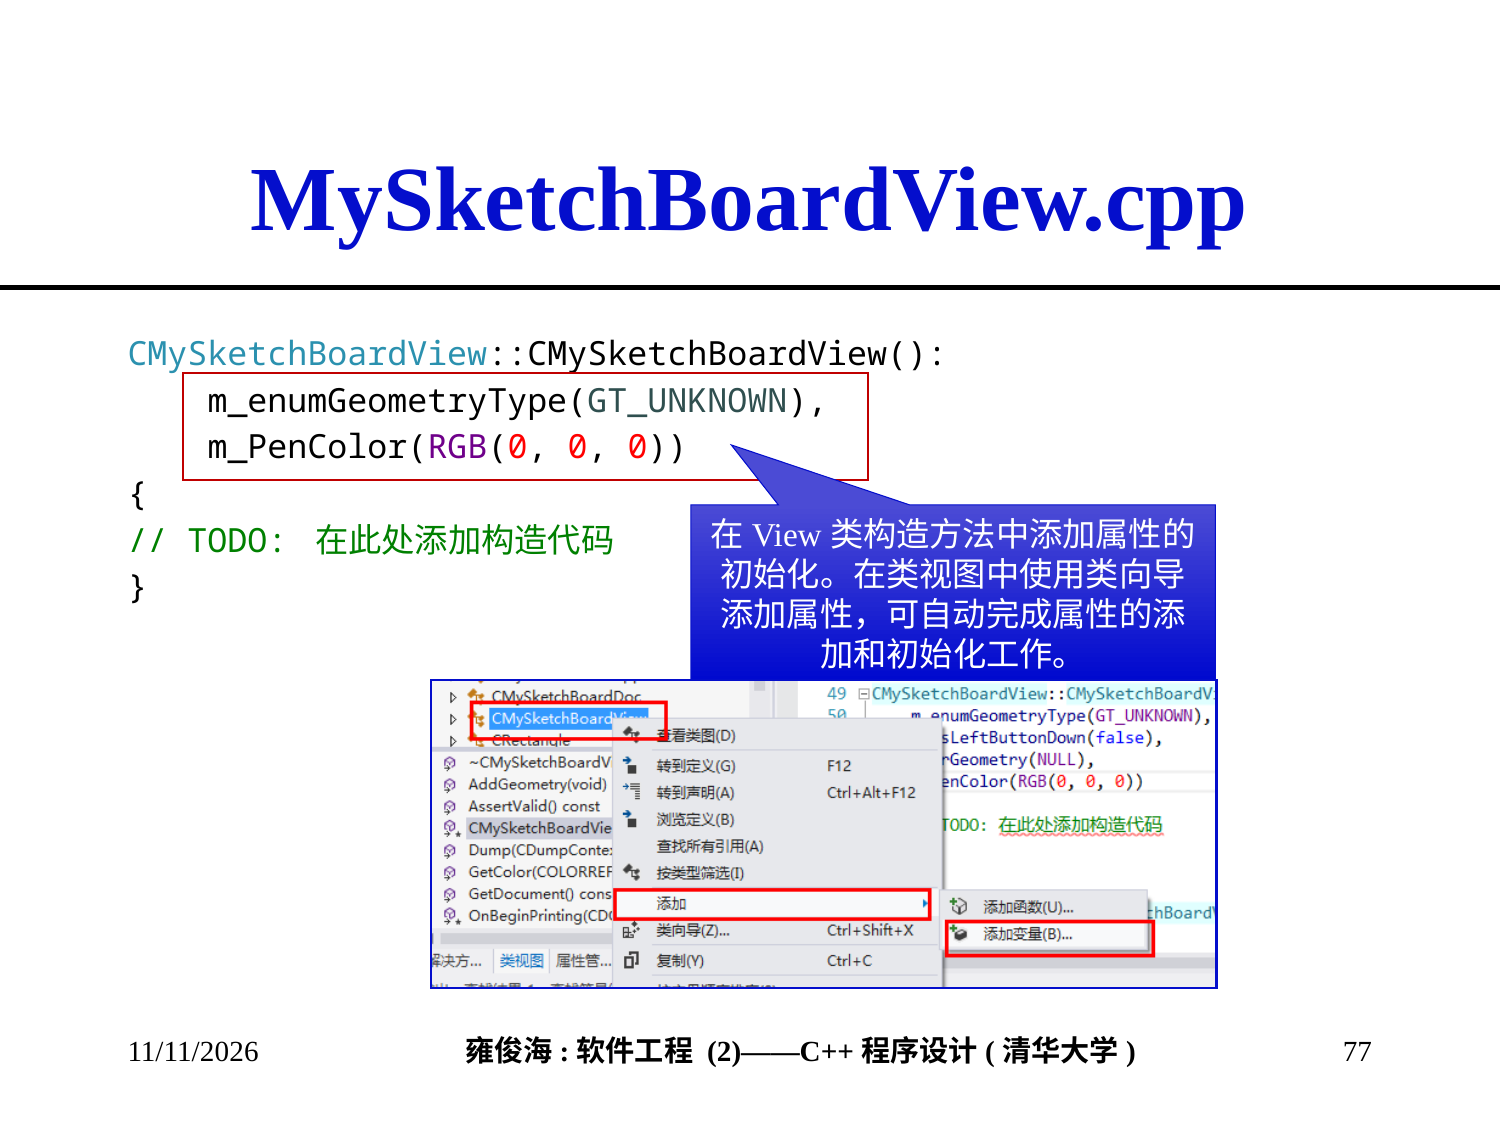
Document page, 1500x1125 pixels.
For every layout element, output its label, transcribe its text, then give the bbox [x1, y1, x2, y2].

picture [431, 680, 1216, 988]
list CMySketchBoardView::CMySketchBoardView(): m_enumGeometryType(GT_UNKNOWN), m_PenColor(RGB(0, 0, 0)) { // TODO: 在此处添加构造代码 } [112, 324, 1388, 1000]
title MySketchBoardView.cpp [112, 99, 1388, 288]
text_box [182, 372, 869, 481]
slide_number 77 [1074, 1025, 1388, 1100]
text_box 在View类构造方法中添加属性的初始化。在类视图中使用类向导添加属性，可自动完成属性的添加和初始化工作。 [690, 443, 1216, 679]
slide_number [112, 1025, 425, 1100]
